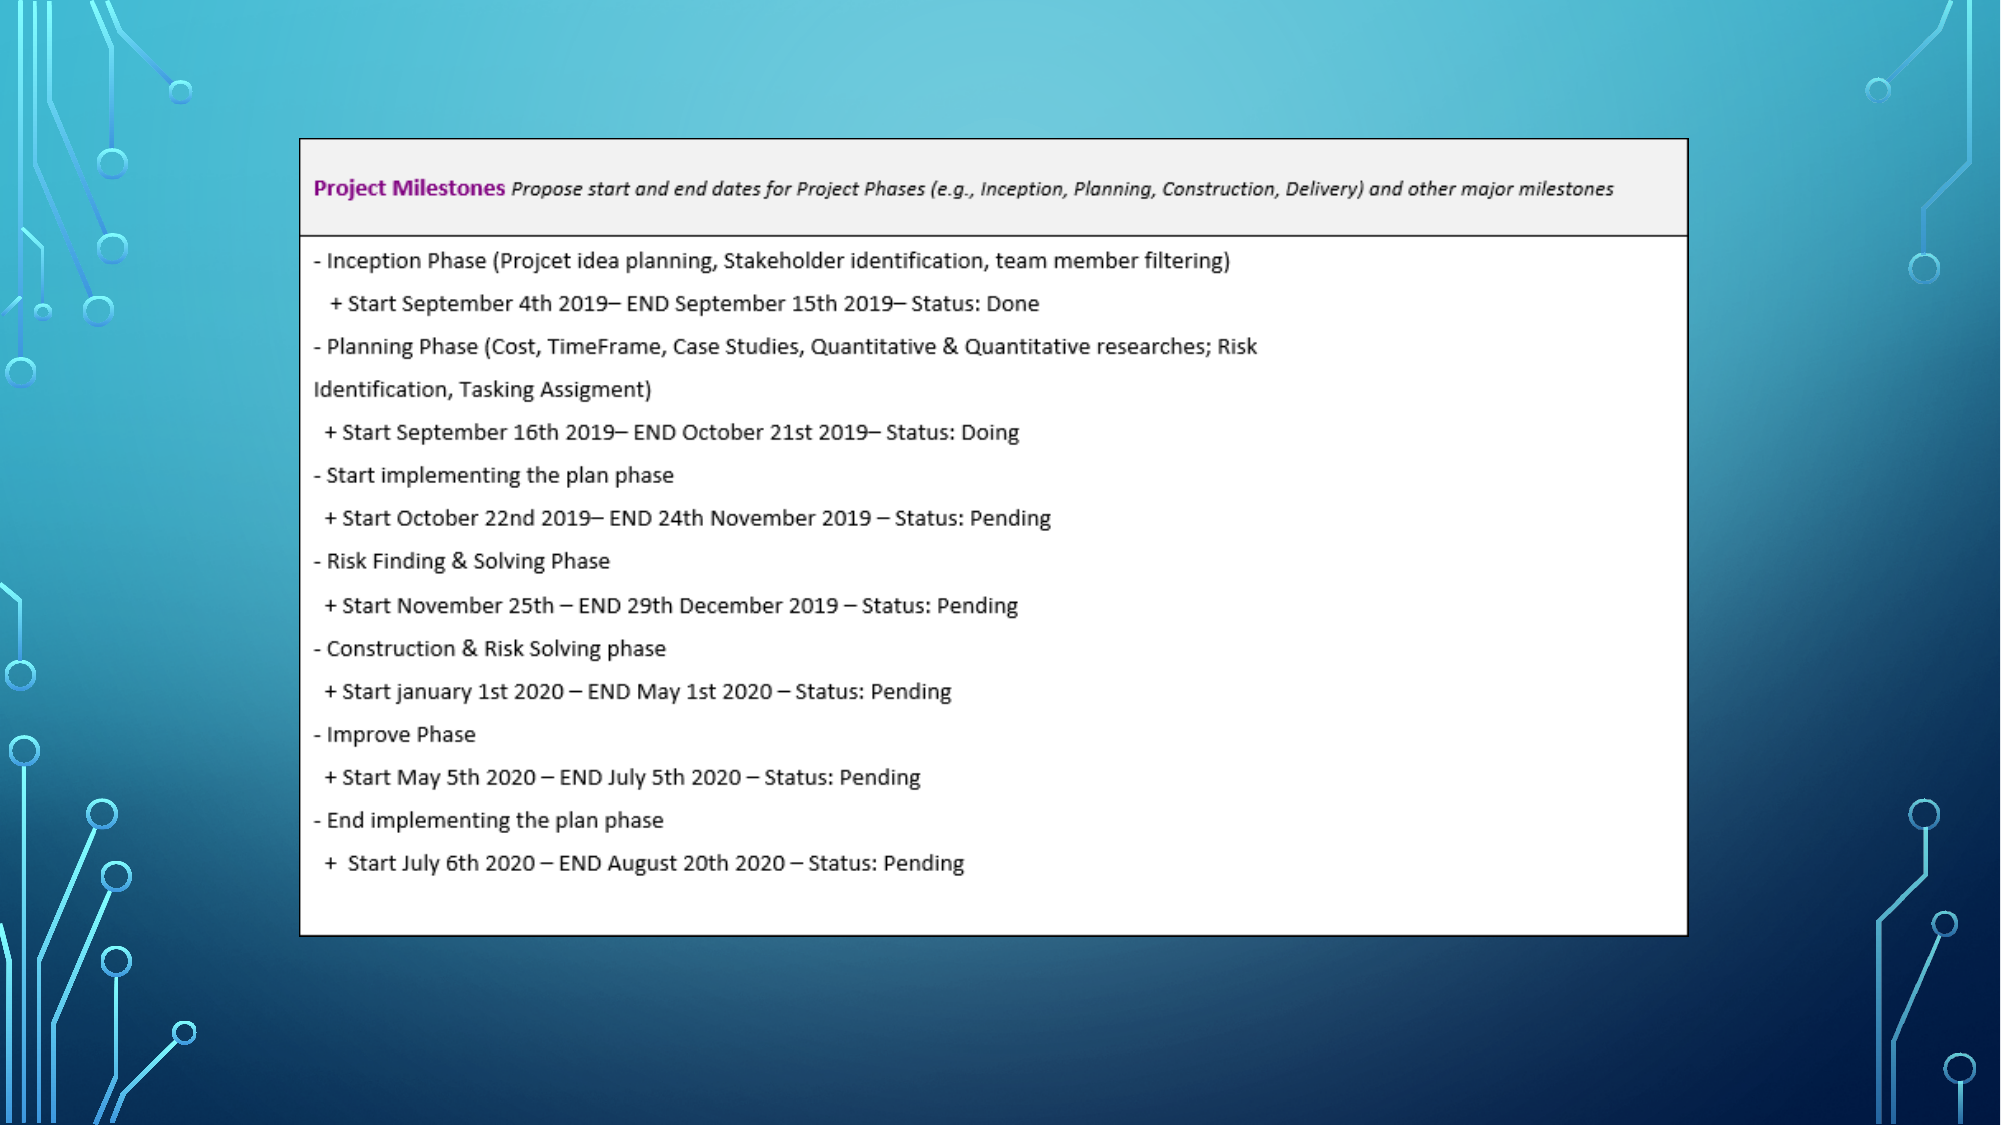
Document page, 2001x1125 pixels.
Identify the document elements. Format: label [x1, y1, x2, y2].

picture [298, 138, 1689, 937]
